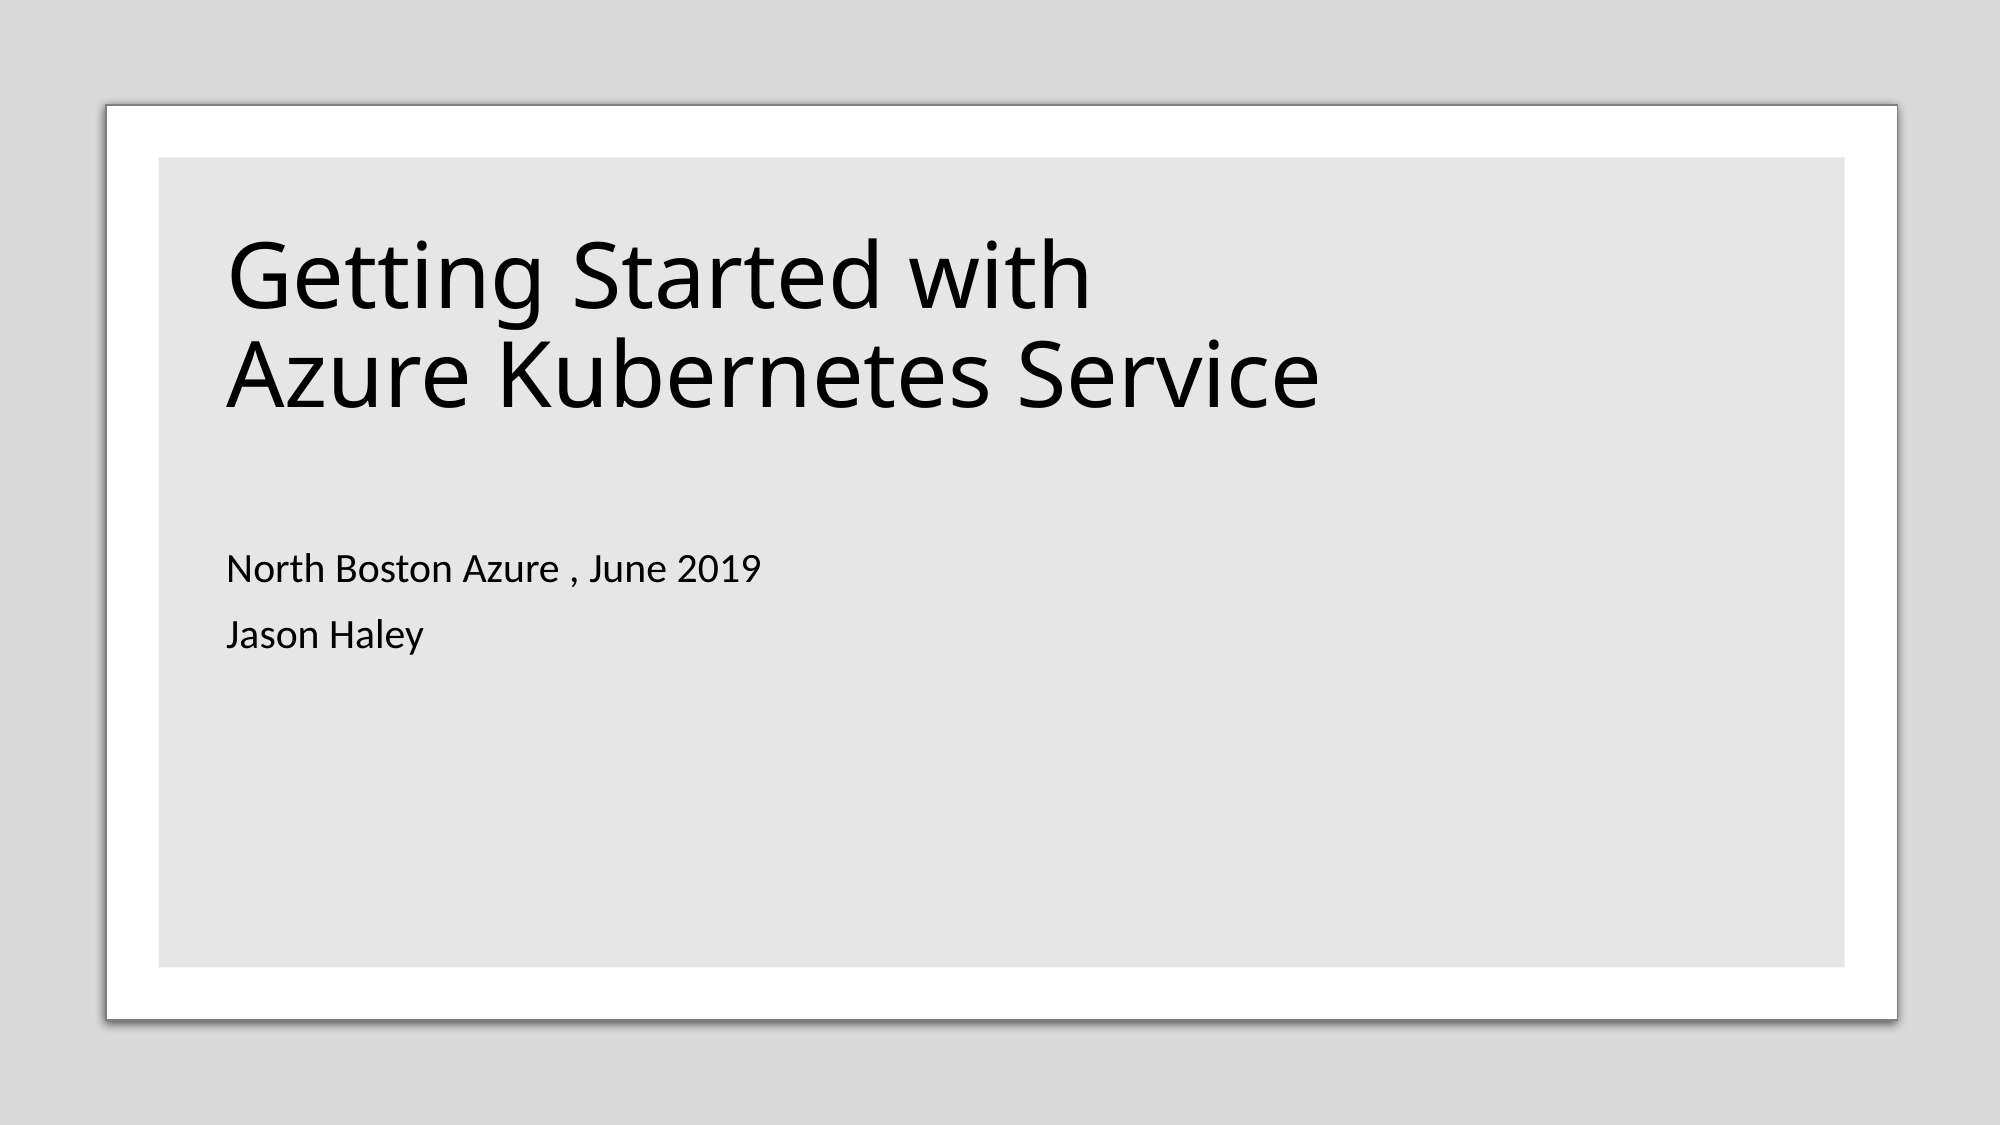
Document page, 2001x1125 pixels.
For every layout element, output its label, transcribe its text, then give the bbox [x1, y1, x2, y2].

title Getting Started with Azure Kubernetes Service [211, 210, 1793, 446]
text_box [158, 156, 1846, 968]
subtitle North Boston Azure , June 2019 Jason Haley [211, 468, 1793, 914]
text_box [0, 0, 2000, 1125]
text_box [105, 104, 1898, 1021]
